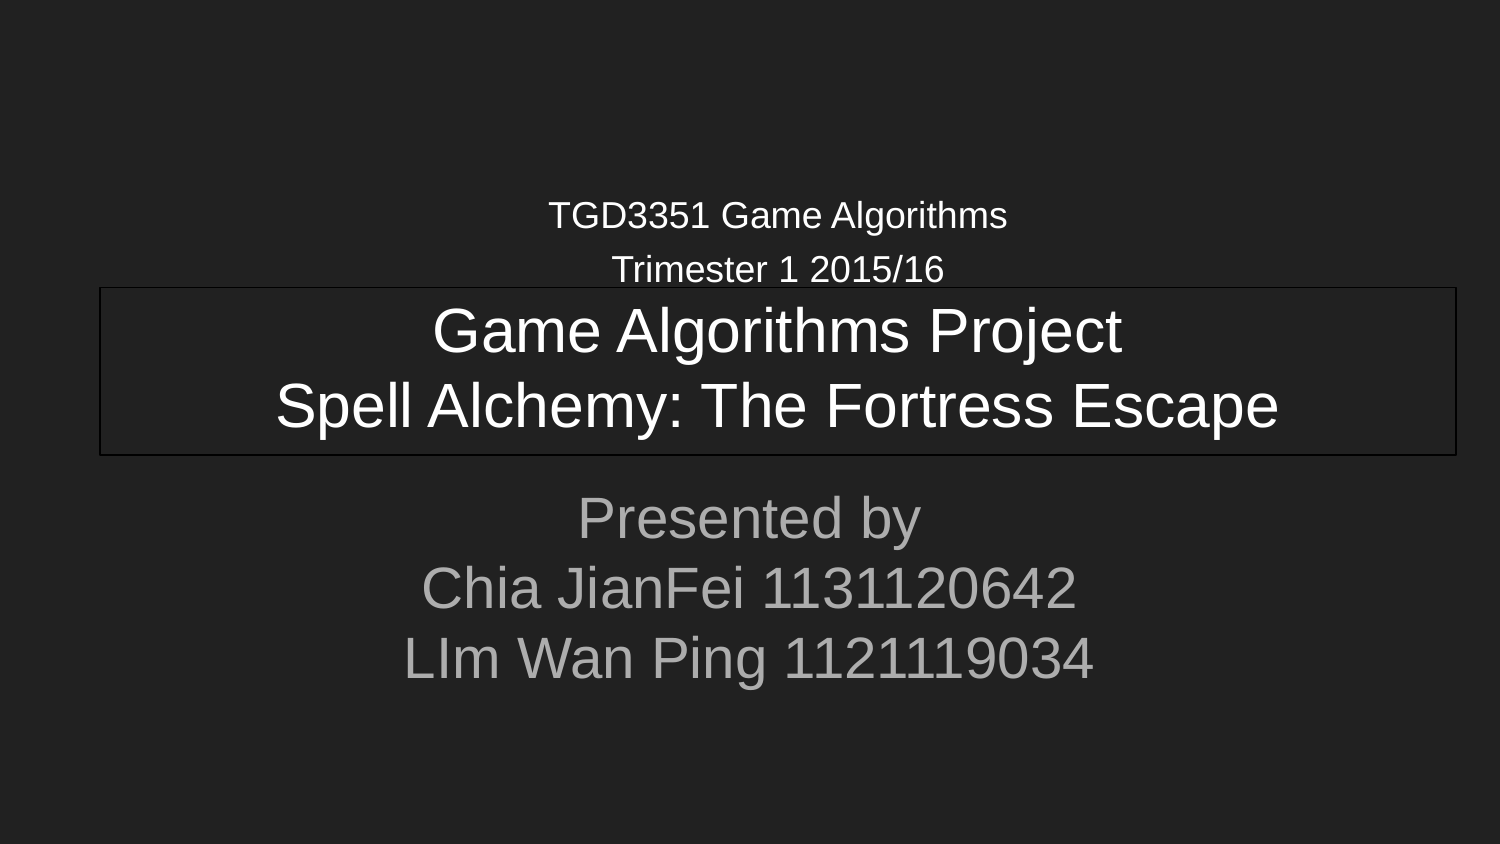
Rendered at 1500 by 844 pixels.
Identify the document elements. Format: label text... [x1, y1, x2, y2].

subtitle Presented by Chia JianFei 1131120642 LIm Wan Ping 1121119034 [51, 464, 1449, 738]
title TGD3351 Game Algorithms Trimester 1 2015/16 Game Algorithms Project Spell Alchemy: The Fortress Escape [99, 287, 1457, 456]
